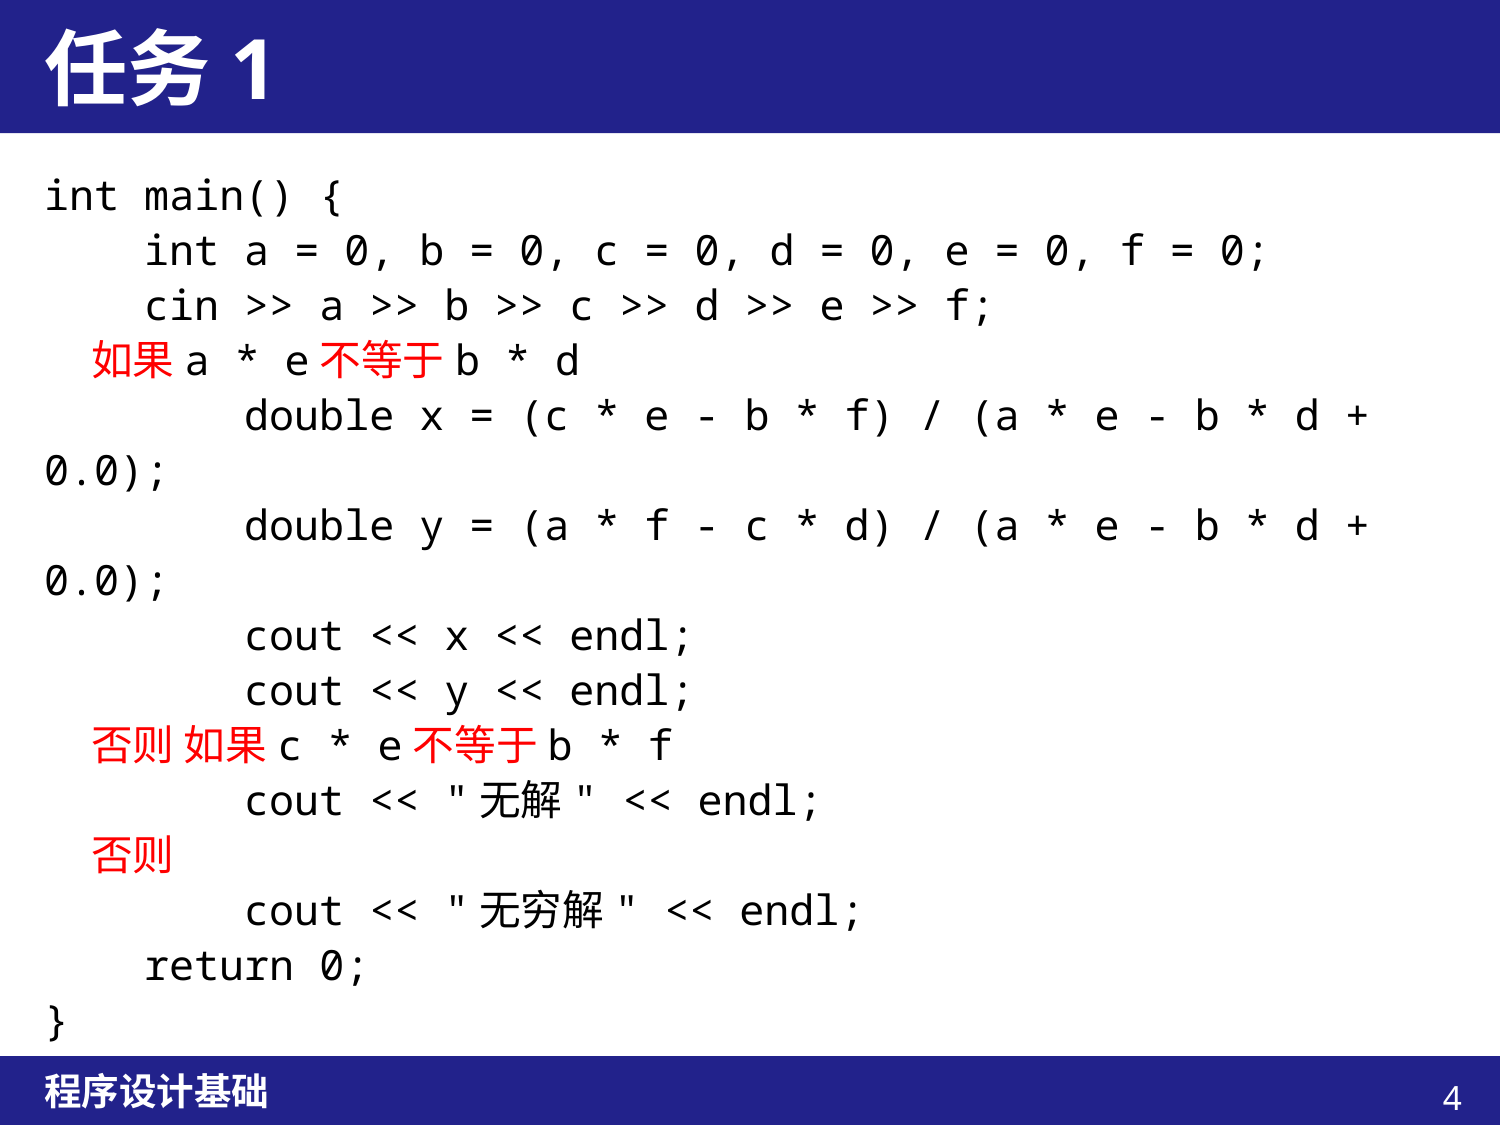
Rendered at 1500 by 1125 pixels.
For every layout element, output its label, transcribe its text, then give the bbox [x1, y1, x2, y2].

list int main() { int a = 0, b = 0, c = 0, d = 0, e = 0, f = 0; cin >> a >> b >> c >> d >> e >> f; 如果a * e不等于b * d double x = (c * e - b * f) / (a * e - b * d + 0.0); double y = (a * f - c * d) / (a * e - b * d + 0.0); cout << x << endl; cout << y << endl; 否则 如果c * e不等于b * f cout << "无解" << endl; 否则 cout << "无穷解" << endl; return 0; } [29, 156, 1469, 1034]
title 任务1 [29, 0, 1469, 134]
